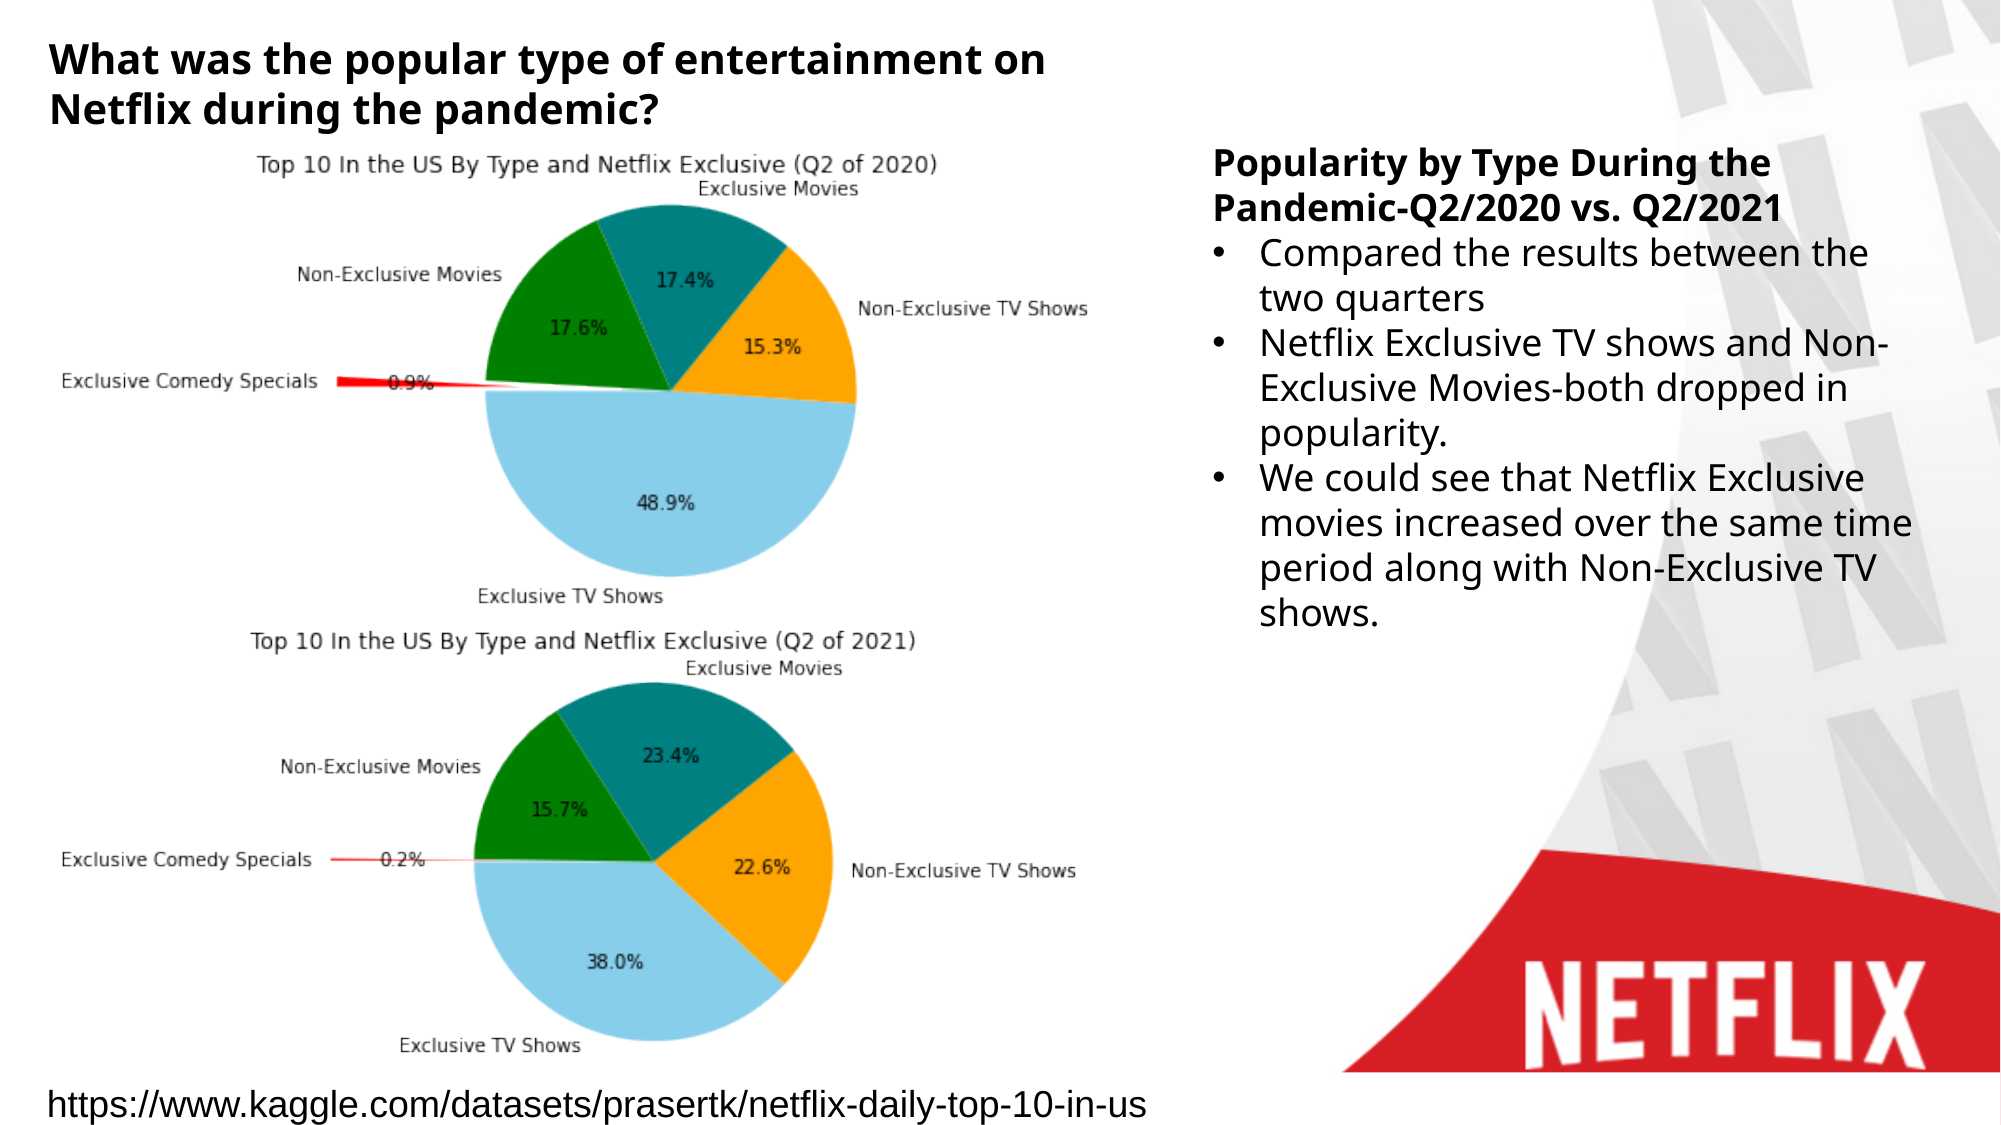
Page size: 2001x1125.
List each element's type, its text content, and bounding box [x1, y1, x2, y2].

text_box What was the popular type of entertainment on Netflix during the pandemic? [34, 25, 1089, 141]
text_box https://www.kaggle.com/datasets/prasertk/netflix-daily-top-10-in-us [31, 1072, 2000, 1125]
text_box Popularity by Type During the Pandemic-Q2/2020 vs. Q2/2021 Compared the results between the two quarters Netflix Exclusive TV shows and Non-Exclusive Movies-both dropped in popularity. We could see that Netflix Exclusive movies increased over the same time period along with Non-Exclusive TV shows. [1197, 131, 1957, 642]
picture [0, 0, 2001, 1125]
